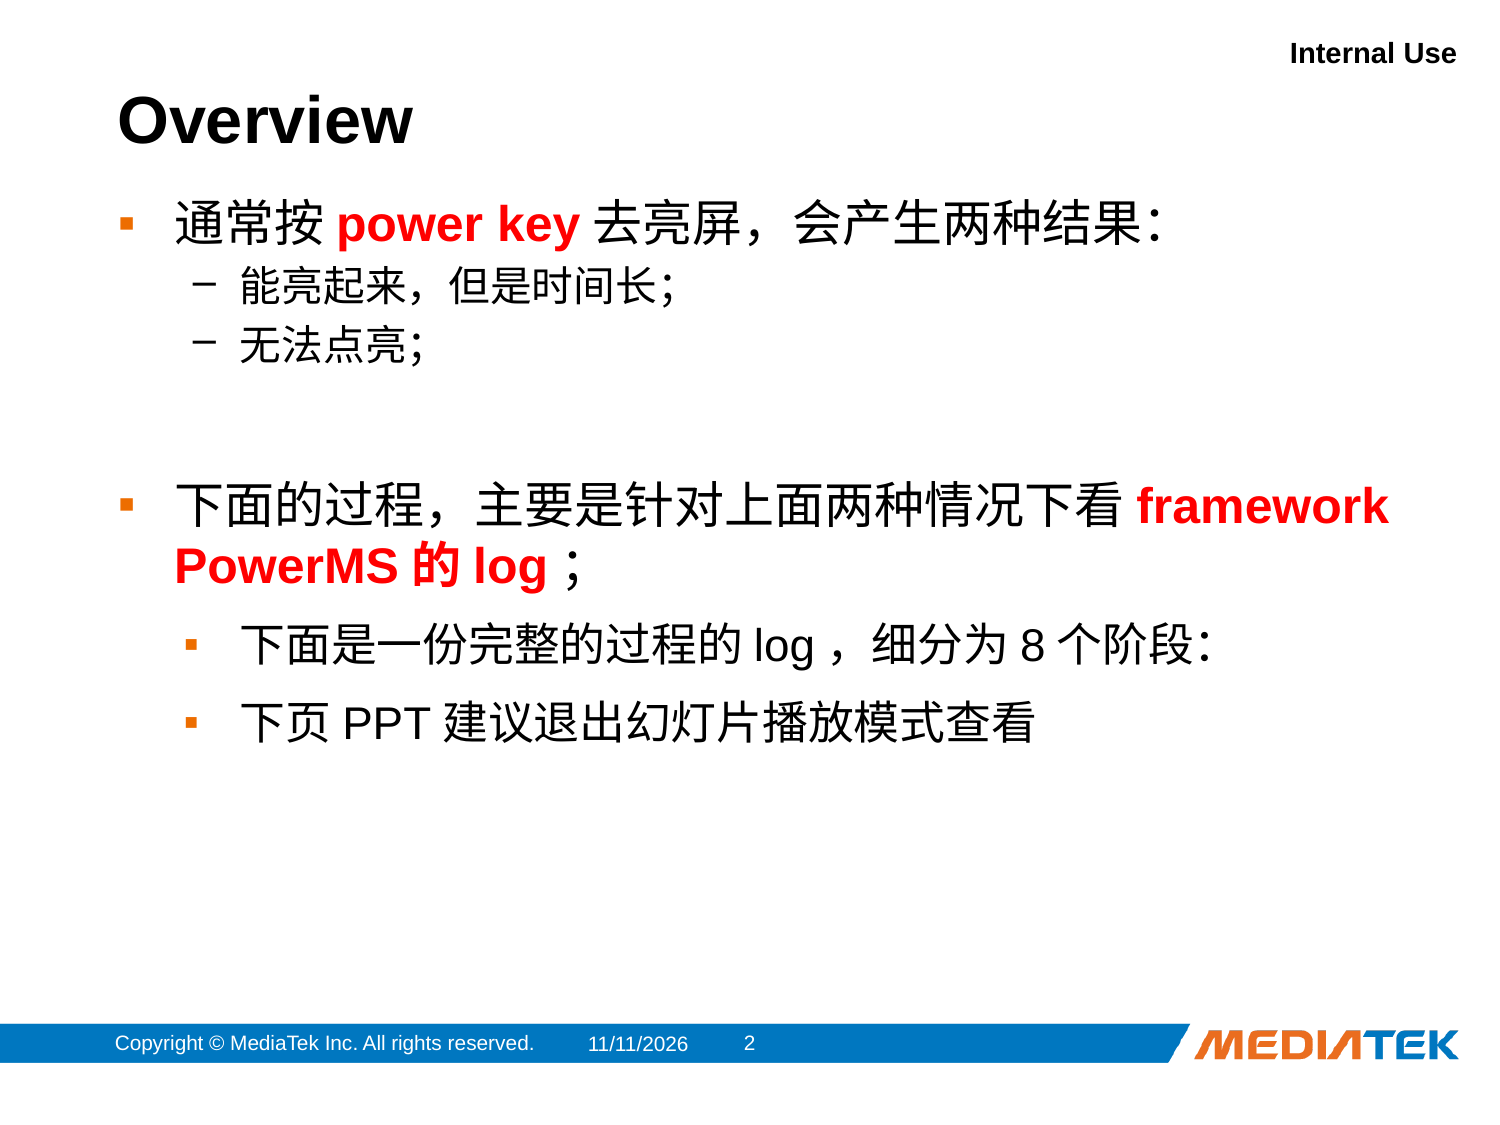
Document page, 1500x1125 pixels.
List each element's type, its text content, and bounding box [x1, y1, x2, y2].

picture [789, 1023, 1459, 1063]
picture [0, 1023, 99, 1063]
title Overview [101, 62, 1425, 172]
footer Copyright © MediaTek Inc. All rights reserved. [99, 1022, 573, 1090]
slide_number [573, 1022, 711, 1090]
list 通常按power key去亮屏，会产生两种结果： 能亮起来，但是时间长； 无法点亮； 下面的过程，主要是针对上面两种情况下看framework PowerMS的log； 下面是一份完整的过程的log，细分为8个阶段： 下页PPT建议退出幻灯片播放模式查看 [102, 184, 1425, 998]
slide_number 2 [711, 1022, 789, 1090]
